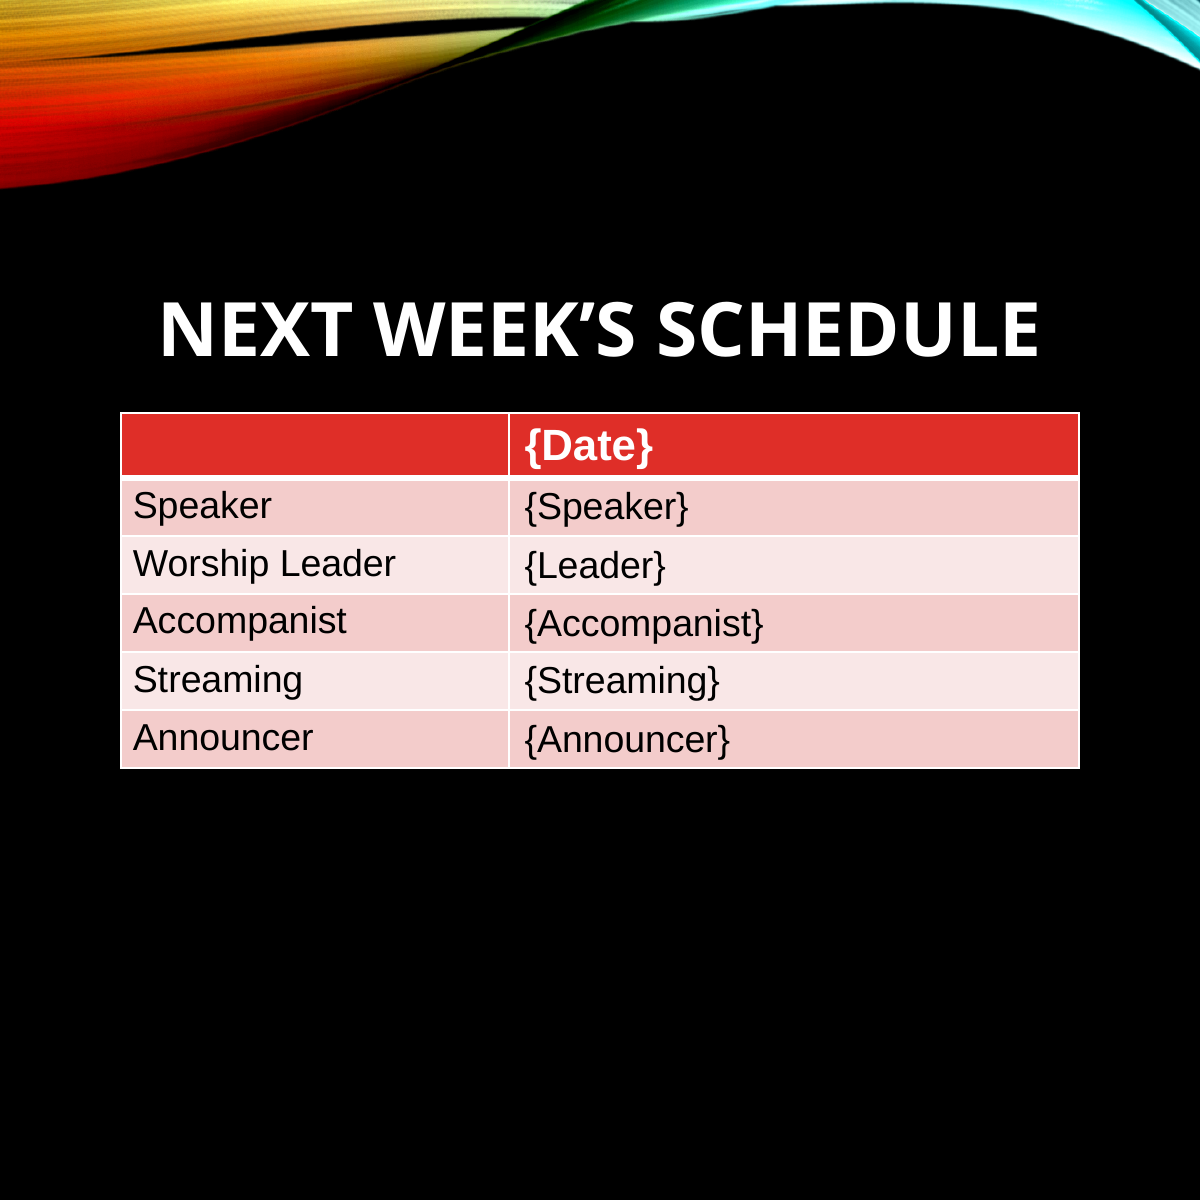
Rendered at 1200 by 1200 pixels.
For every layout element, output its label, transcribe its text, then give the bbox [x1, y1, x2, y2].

table_header {Date} [510, 414, 1078, 475]
table_cell {Announcer} [510, 711, 1078, 767]
title NEXT WEEK’S SCHEDULE [94, 195, 1106, 381]
table_cell Announcer [122, 711, 508, 767]
picture [0, 0, 1200, 190]
table_cell Streaming [122, 653, 508, 709]
table_cell {Accompanist} [510, 595, 1078, 651]
table_cell Speaker [122, 481, 508, 535]
table_cell {Speaker} [510, 481, 1078, 535]
table_cell Accompanist [122, 595, 508, 651]
table_header [122, 414, 508, 475]
table_cell {Streaming} [510, 653, 1078, 709]
table_cell Worship Leader [122, 537, 508, 593]
table_cell {Leader} [510, 537, 1078, 593]
